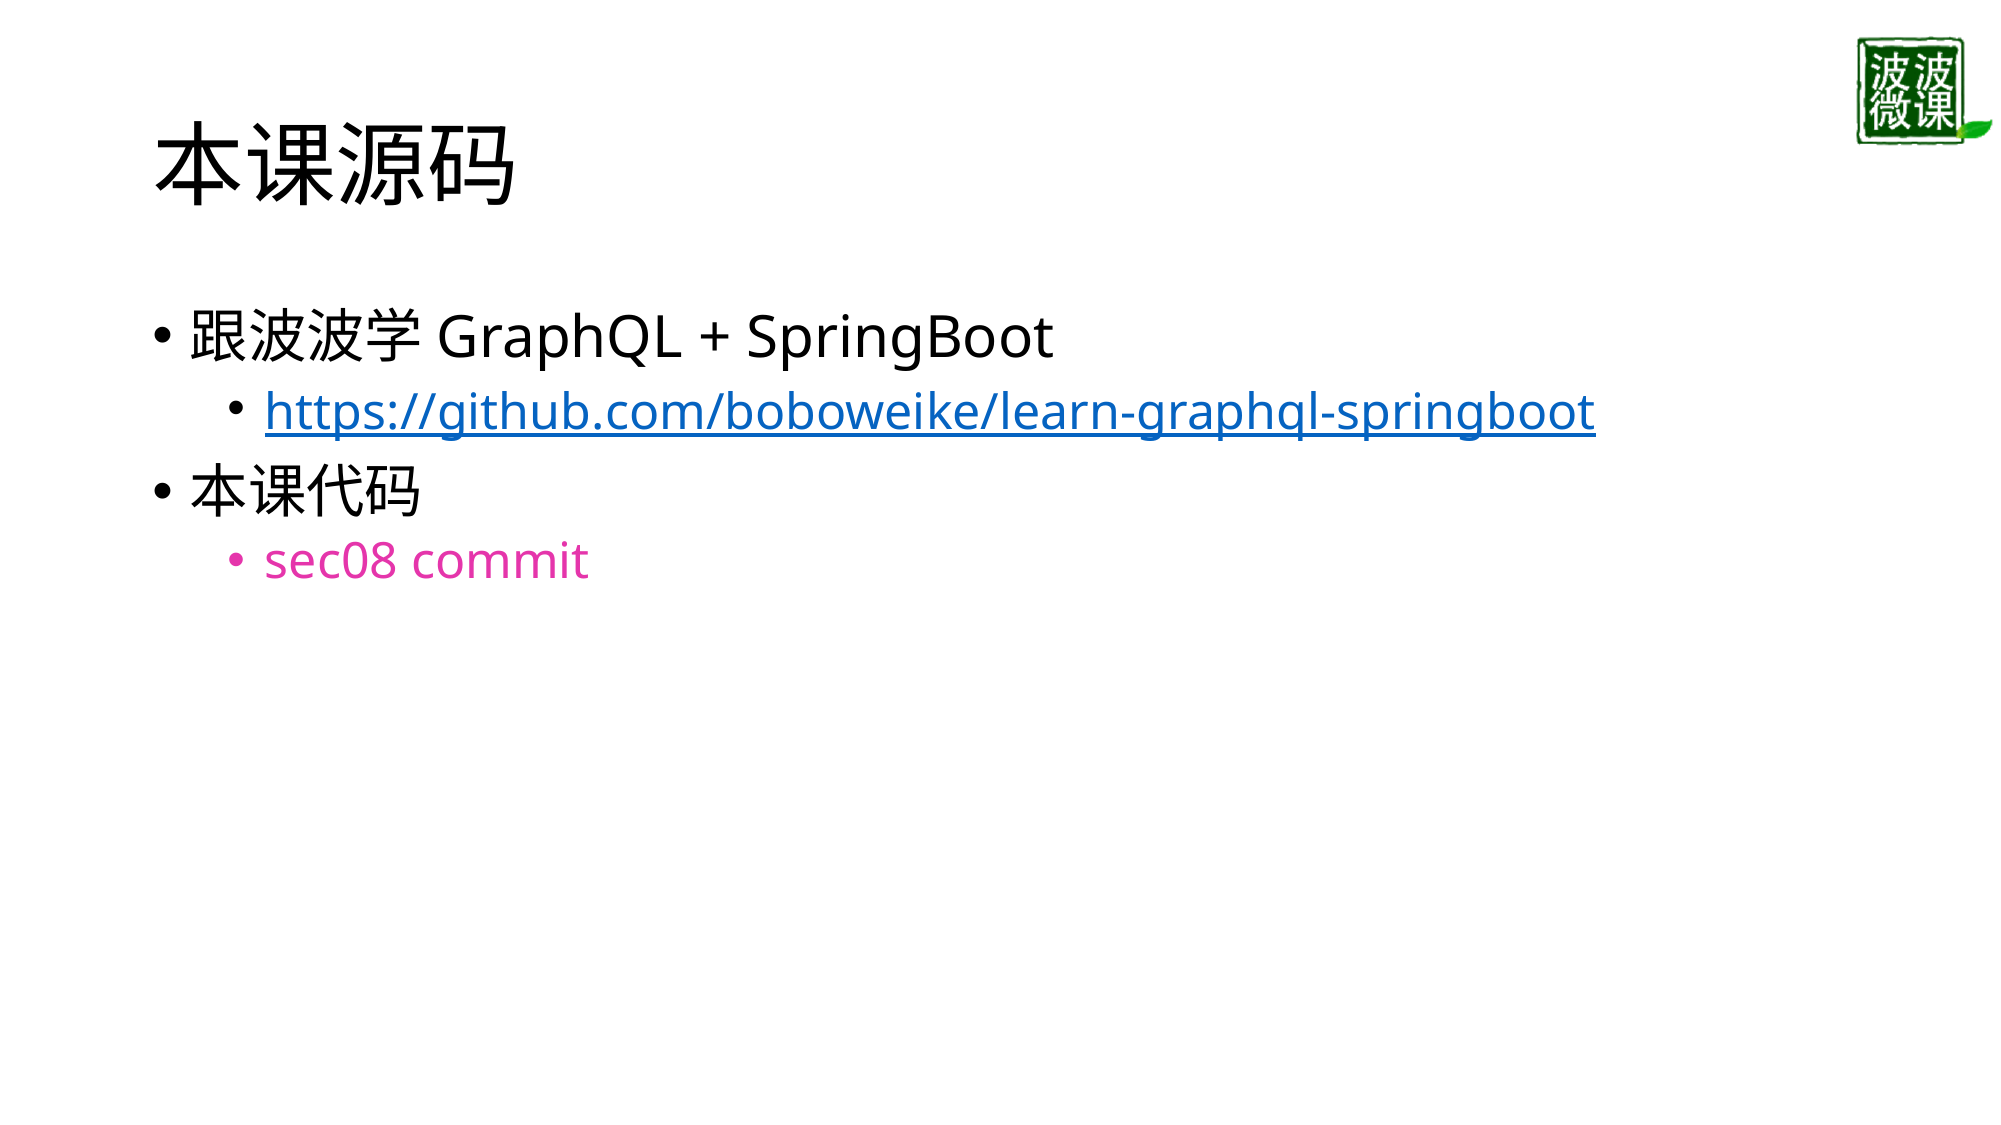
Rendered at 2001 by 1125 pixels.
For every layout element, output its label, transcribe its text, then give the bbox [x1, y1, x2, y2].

title 本课源码 [137, 59, 1863, 278]
list 跟波波学GraphQL + SpringBoot https://github.com/boboweike/learn-graphql-springboot 本课代码 sec08 commit [137, 299, 1863, 1014]
picture [1854, 22, 1993, 161]
